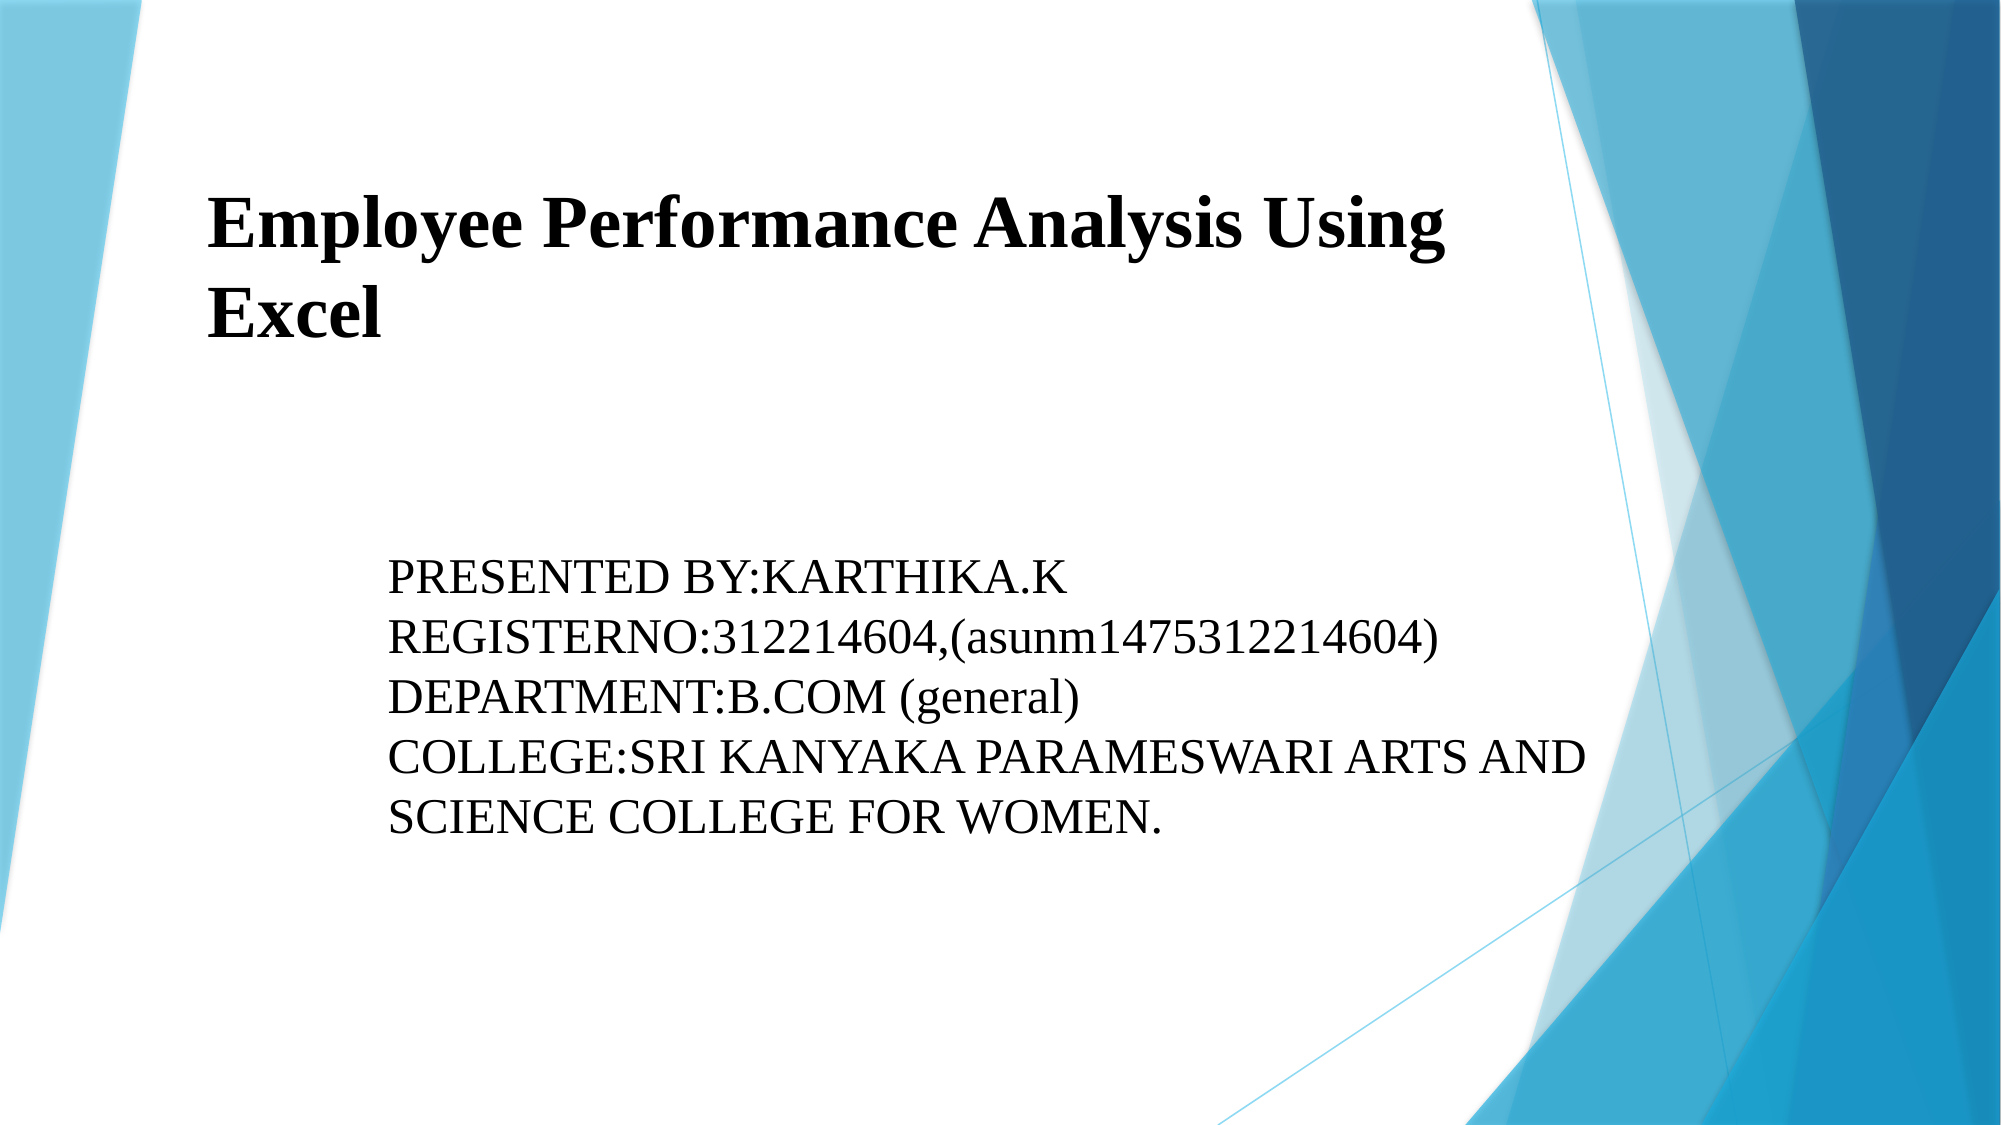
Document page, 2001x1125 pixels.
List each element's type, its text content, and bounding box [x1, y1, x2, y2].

text_box PRESENTED BY:KARTHIKA.K REGISTERNO:312214604,(asunm1475312214604) DEPARTMENT:B.COM (general) COLLEGE:SRI KANYAKA PARAMESWARI ARTS AND SCIENCE COLLEGE FOR WOMEN. [372, 535, 1623, 851]
title Employee Performance Analysis Using Excel [192, 90, 1467, 361]
